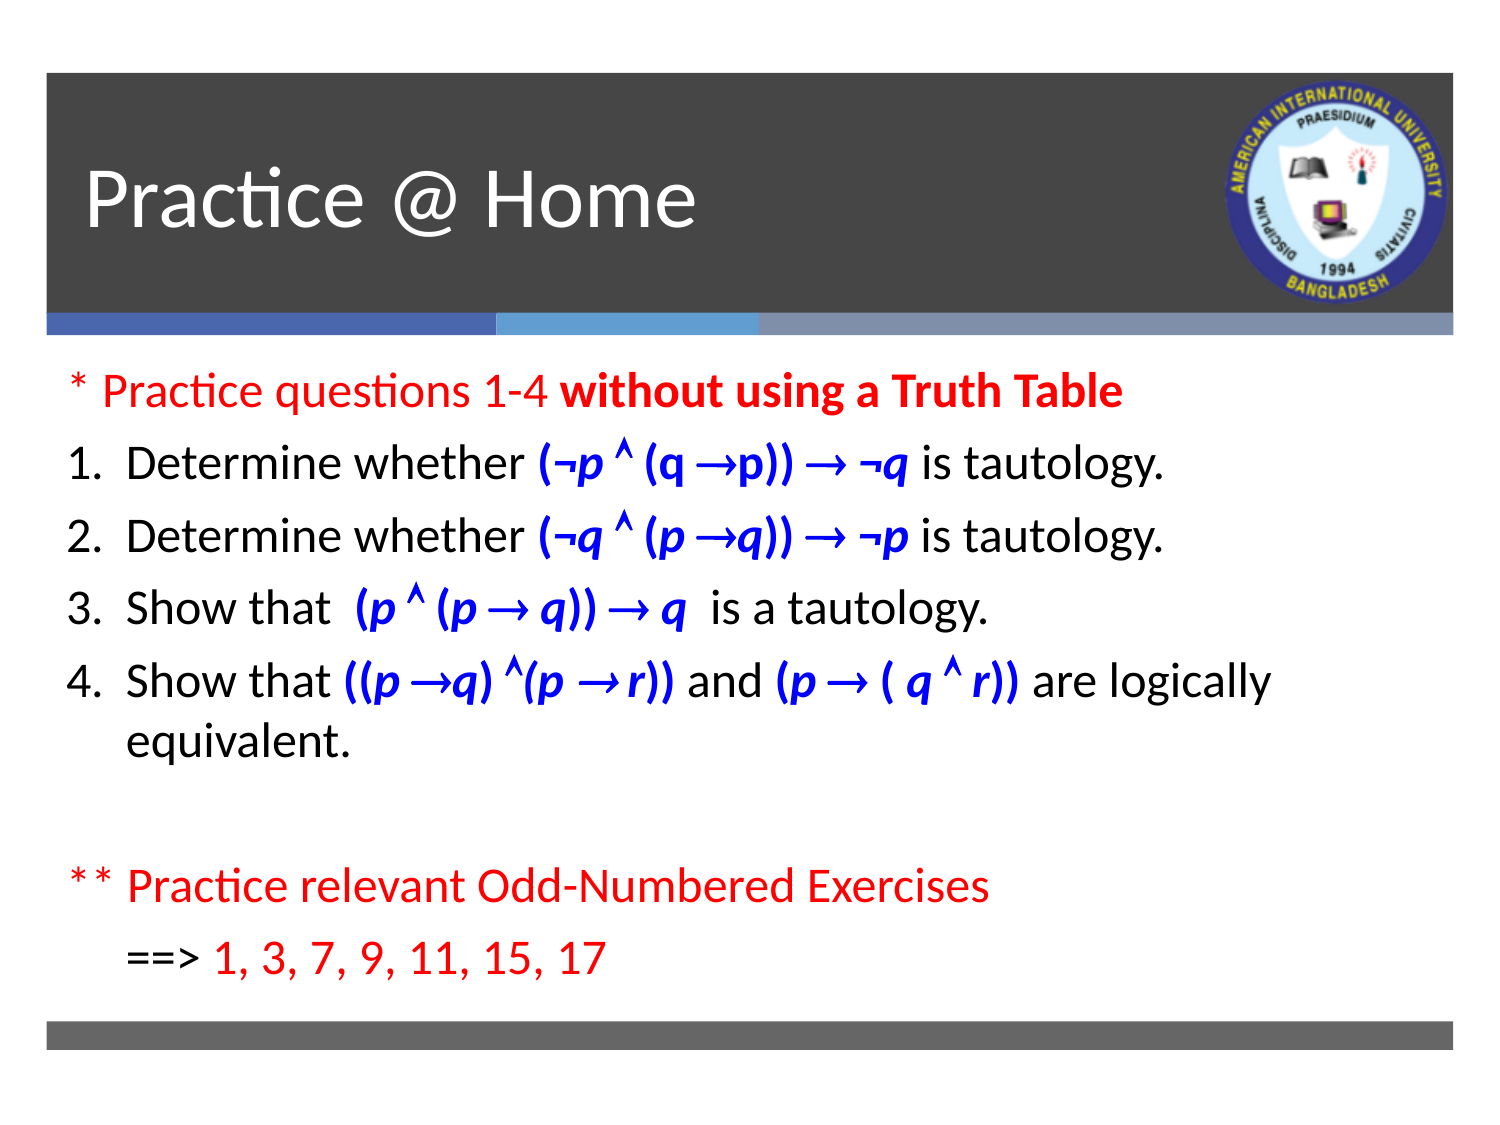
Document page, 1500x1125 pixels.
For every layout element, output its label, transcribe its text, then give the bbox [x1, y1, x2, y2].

picture [1220, 75, 1454, 310]
title Practice @ Home [69, 73, 1351, 253]
text_box * Practice questions 1-4 without using a Truth Table Determine whether (¬p  (q p))  ¬q is tautology. Determine whether (¬q  (p q))  ¬p is tautology. Show that (p  (p  q))  q is a tautology. Show that ((p q) (p  r)) and (p  ( q  r)) are logically equivalent. ** Practice relevant Odd-Numbered Exercises ==> 1, 3, 7, 9, 11, 15, 17 [51, 349, 1442, 993]
